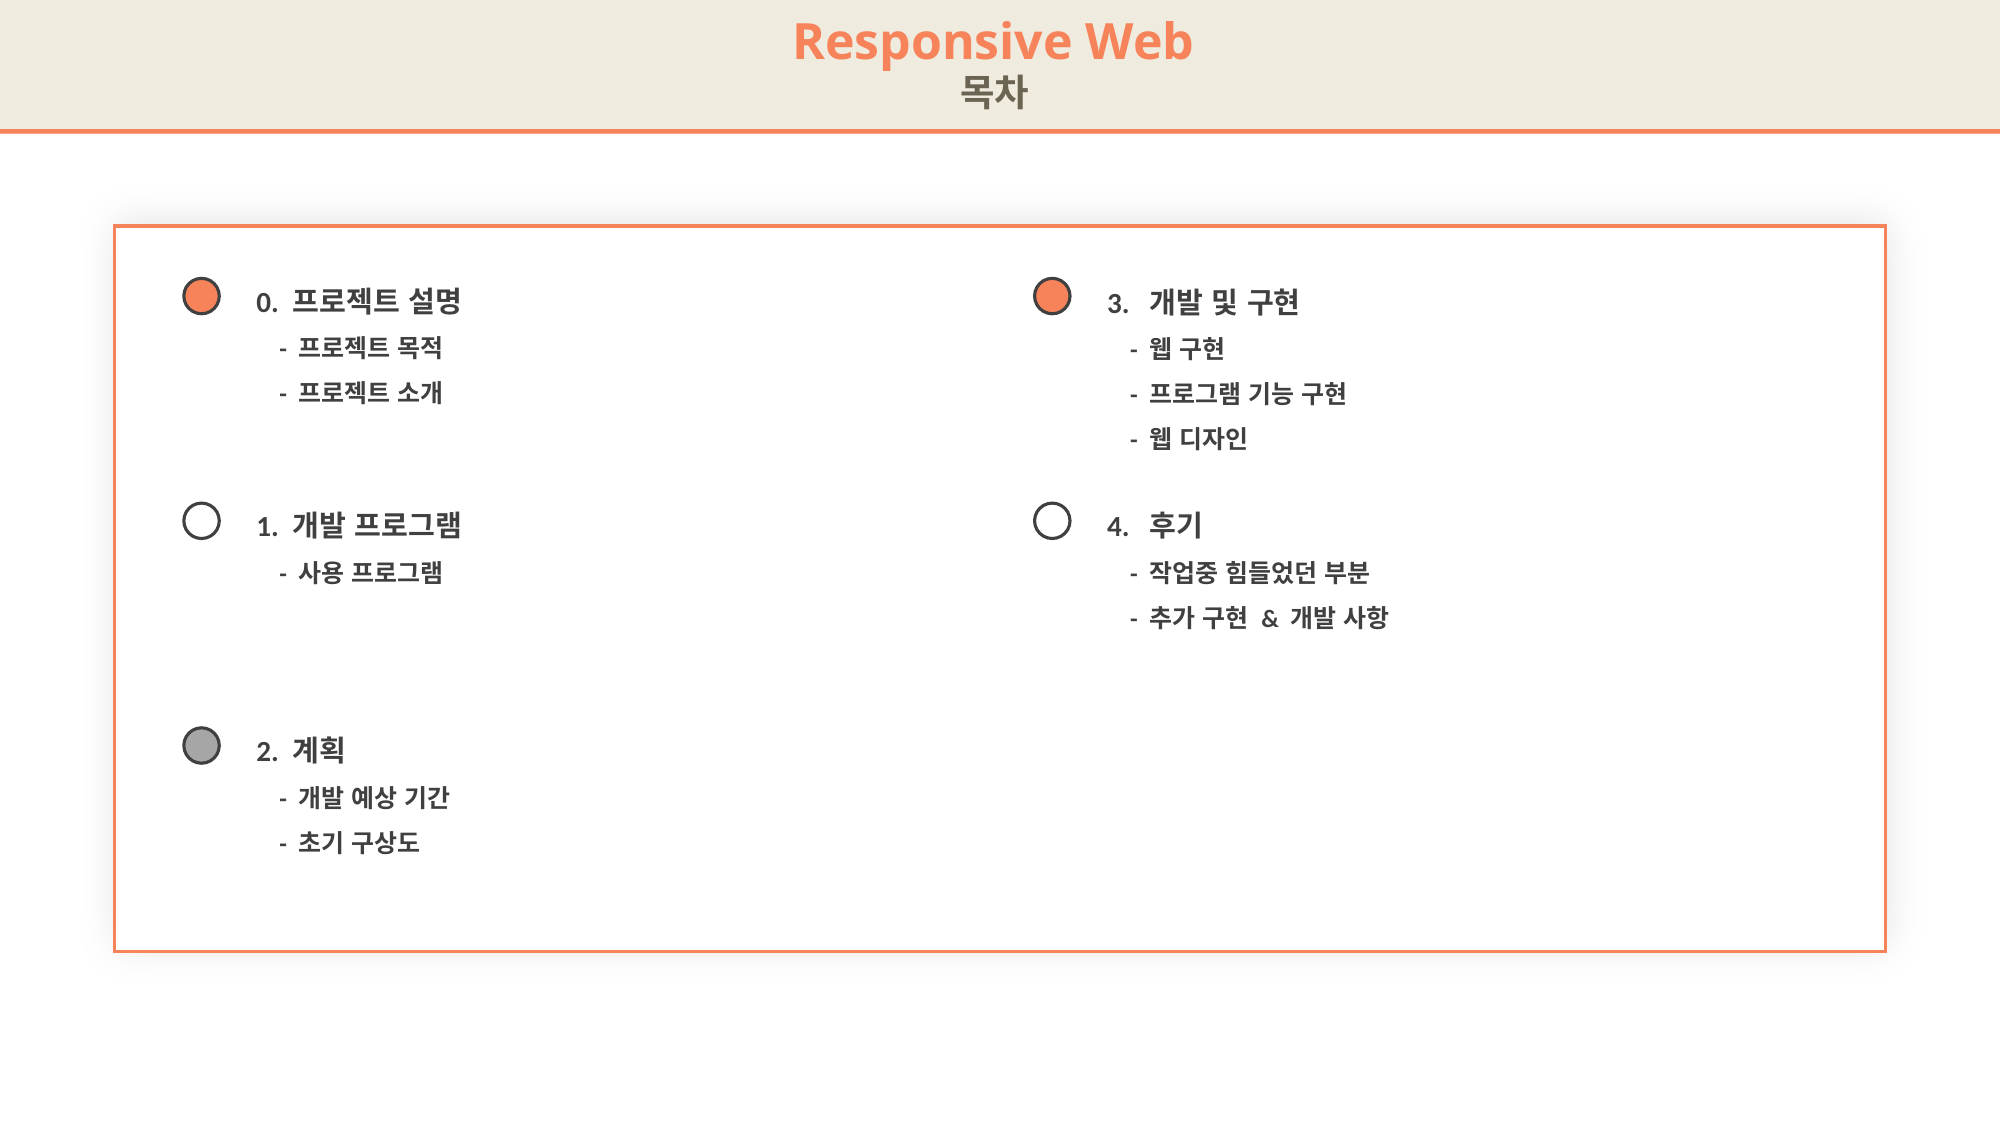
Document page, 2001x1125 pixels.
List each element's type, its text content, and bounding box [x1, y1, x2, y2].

text_box Responsive Web 목차 [408, 2, 1592, 257]
text_box [114, 225, 1886, 953]
text_box [182, 502, 221, 540]
text_box 3. 개발 및 구현 - 웹 구현 - 프로그램 기능 구현 - 웹 디자인 [1092, 259, 1523, 482]
text_box [1033, 277, 1072, 315]
text_box 4. 후기 - 작업중 힘들었던 부분 - 추가 구현 & 개발 사항 [1092, 482, 1523, 730]
text_box [182, 726, 221, 765]
text_box [182, 277, 221, 315]
text_box 1. 개발 프로그램 - 사용 프로그램 [241, 482, 672, 640]
text_box [1033, 502, 1072, 540]
text_box 2. 계획 - 개발 예상 기간 - 초기 구상도 [241, 707, 672, 910]
text_box [0, 0, 2000, 130]
text_box 0. 프로젝트 설명 - 프로젝트 목적 - 프로젝트 소개 [241, 258, 672, 416]
